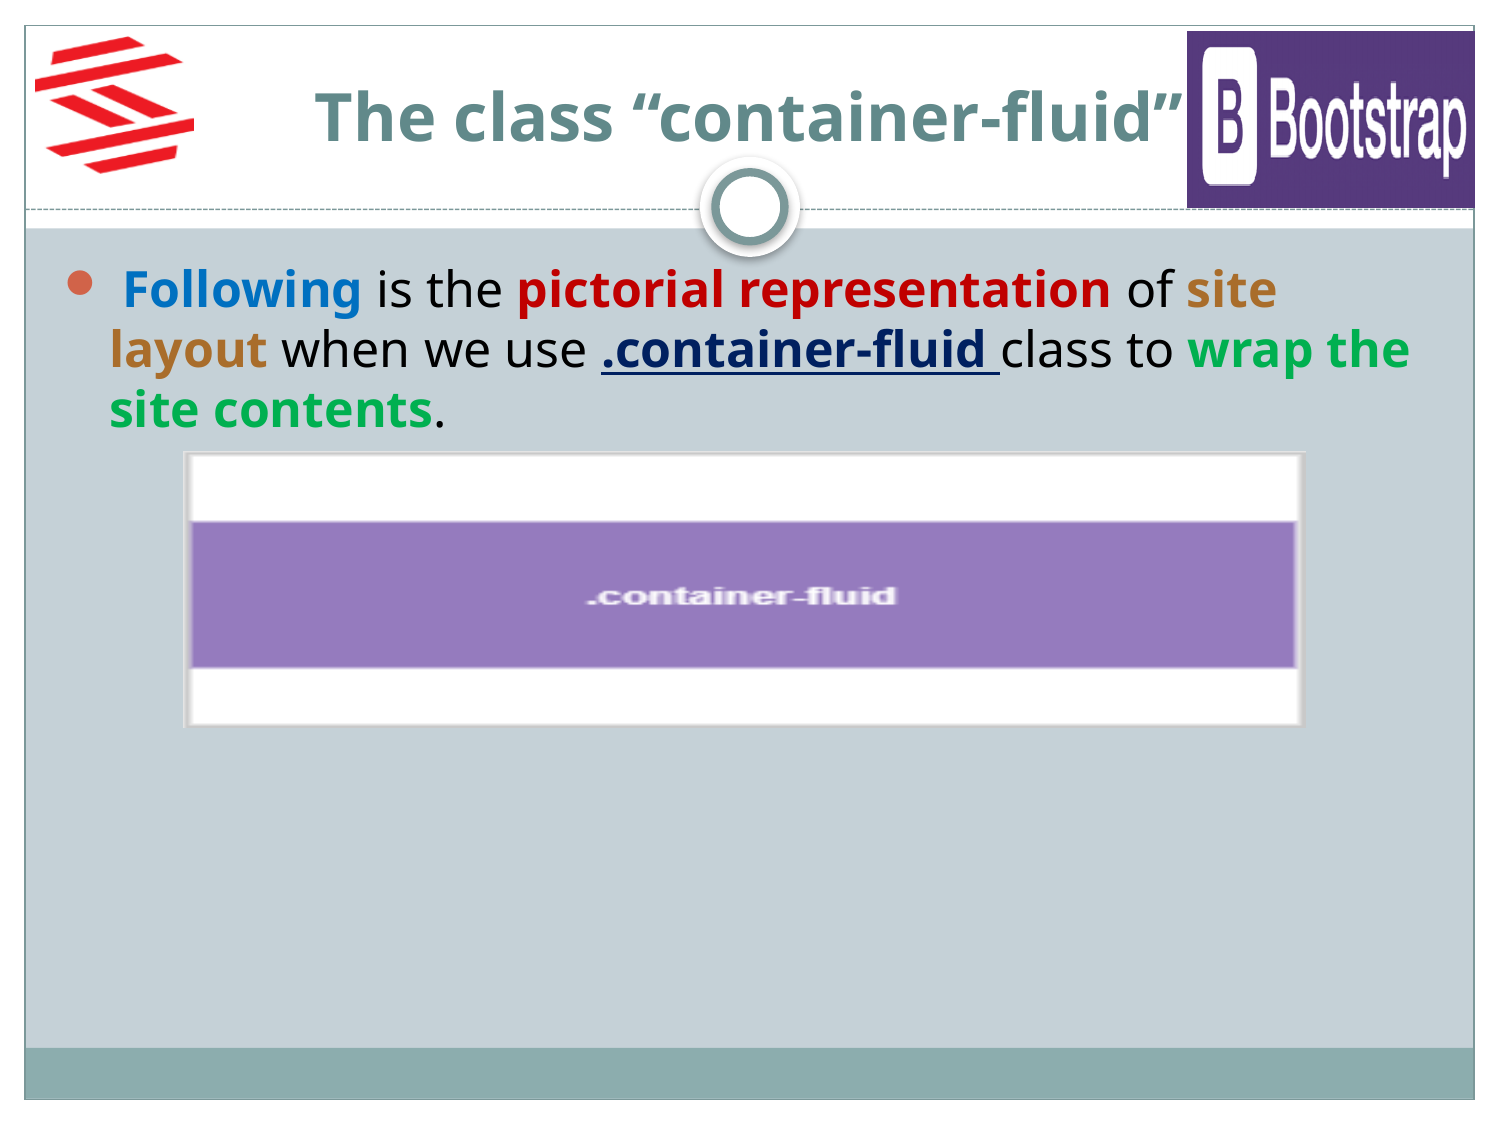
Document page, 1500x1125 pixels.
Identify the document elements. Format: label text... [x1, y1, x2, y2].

picture [1186, 31, 1475, 209]
list Following is the pictorial representation of site layout when we use .container-fluid class to wrap the site contents. [49, 250, 1445, 1001]
picture [182, 450, 1306, 729]
title The class “container-fluid” [199, 37, 1180, 162]
picture [34, 34, 194, 180]
